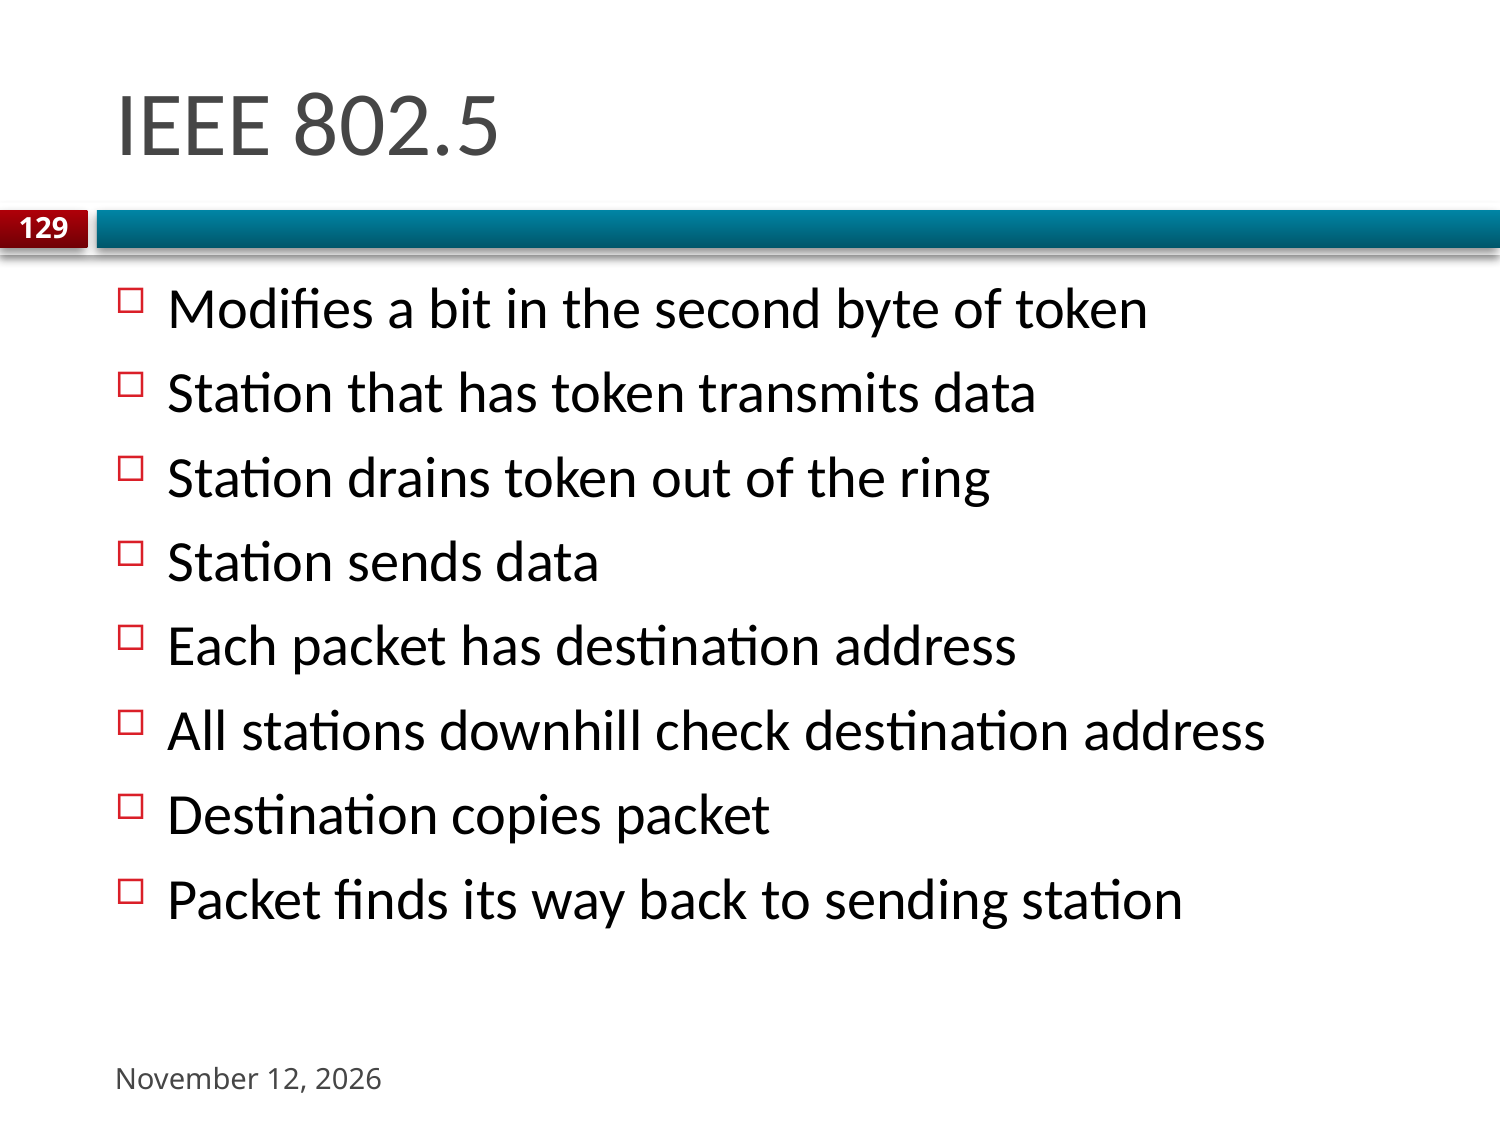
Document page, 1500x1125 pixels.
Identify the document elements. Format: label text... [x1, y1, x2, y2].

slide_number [99, 1050, 538, 1110]
slide_number 129 [0, 208, 88, 249]
title IEEE 802.5 [100, 37, 1438, 200]
list Modifies a bit in the second byte of token Station that has token transmits data Station drains token out of the ring Station sends data Each packet has destination address All stations downhill check destination address Destination copies packet Packet finds its way back to sending station [100, 262, 1438, 1000]
